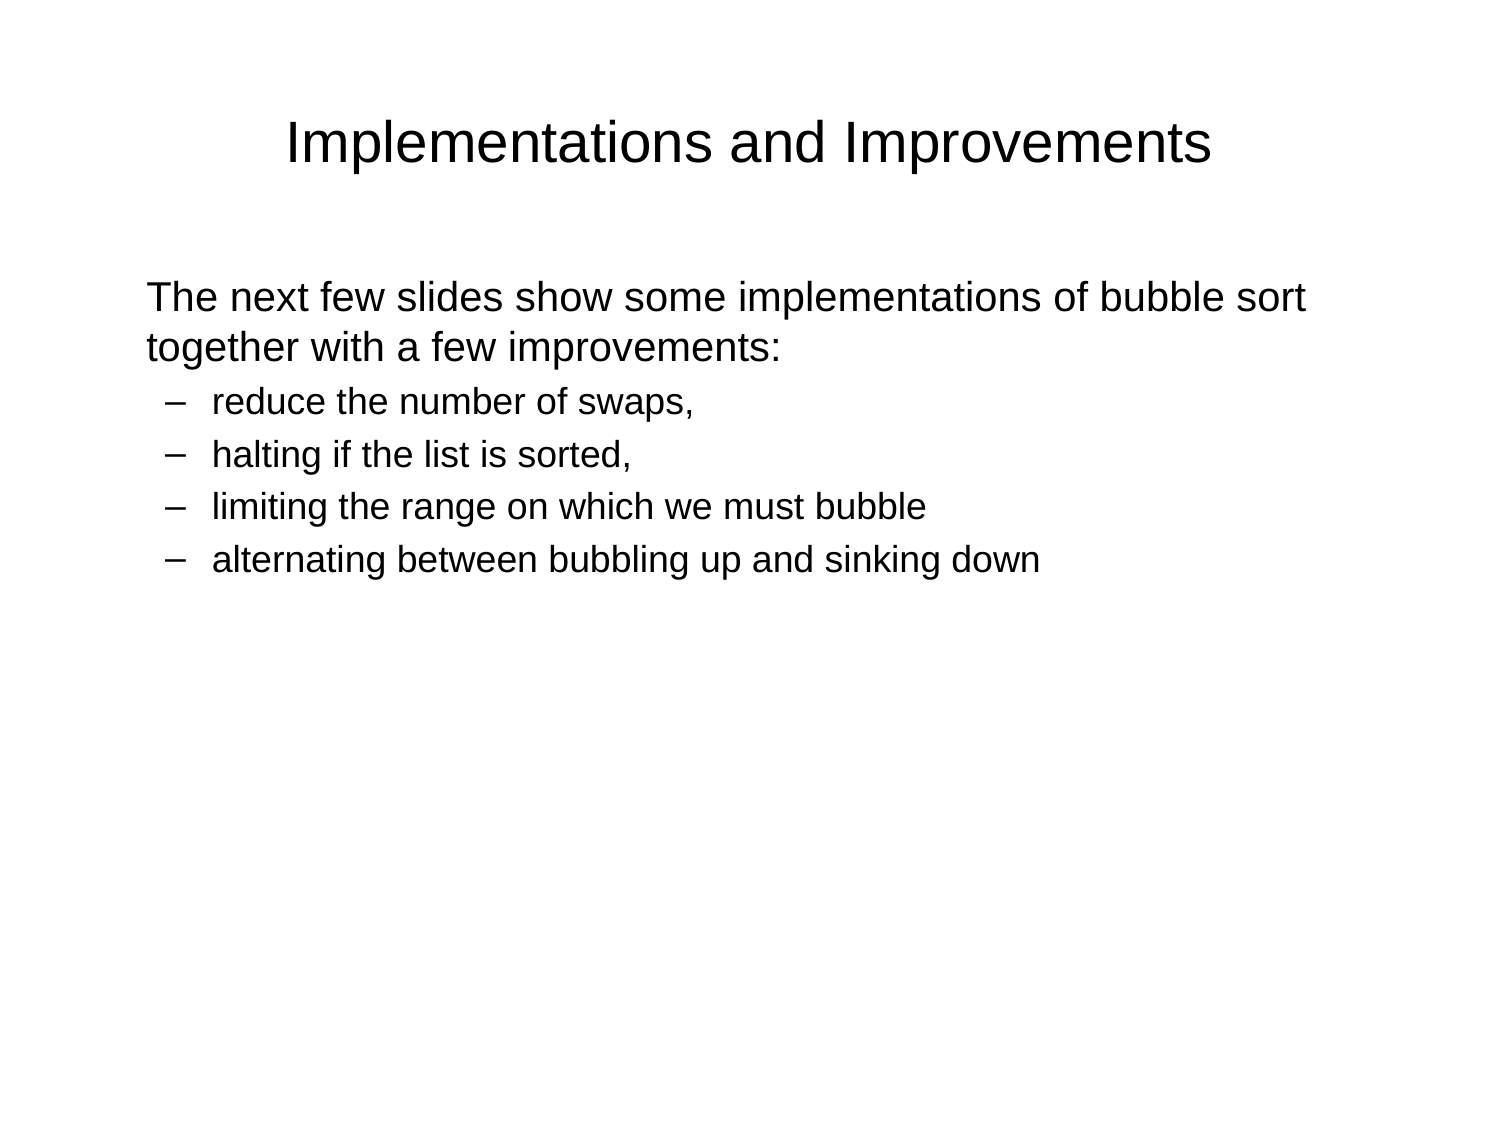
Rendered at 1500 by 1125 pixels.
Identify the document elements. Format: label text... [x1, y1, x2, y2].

list The next few slides show some implementations of bubble sort together with a few improvements: reduce the number of swaps, halting if the list is sorted, limiting the range on which we must bubble alternating between bubbling up and sinking down [74, 262, 1426, 1006]
title Implementations and Improvements [74, 44, 1426, 233]
